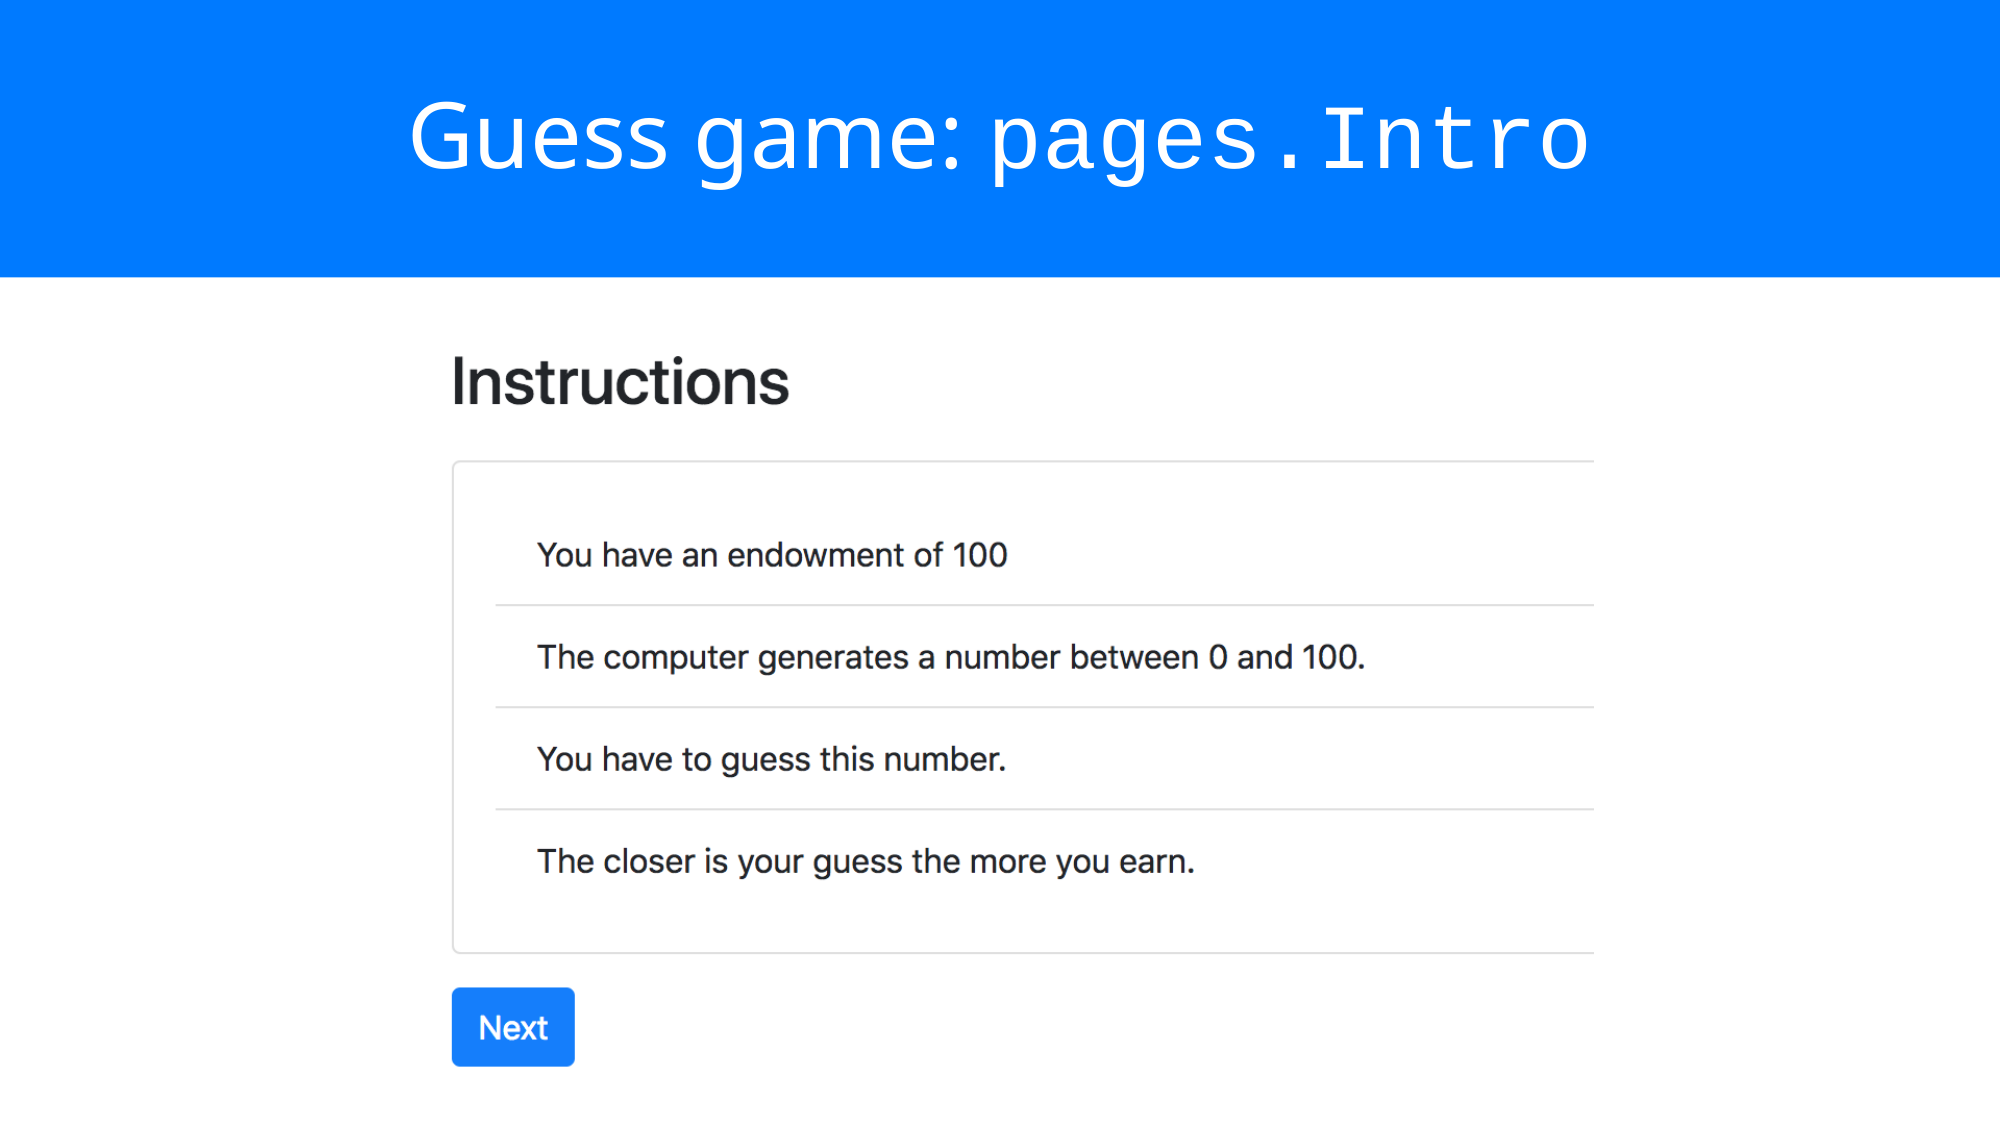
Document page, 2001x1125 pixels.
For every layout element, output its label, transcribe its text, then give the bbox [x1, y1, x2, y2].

picture [406, 327, 1594, 1125]
title Guess game: pages.Intro [0, 0, 2000, 278]
